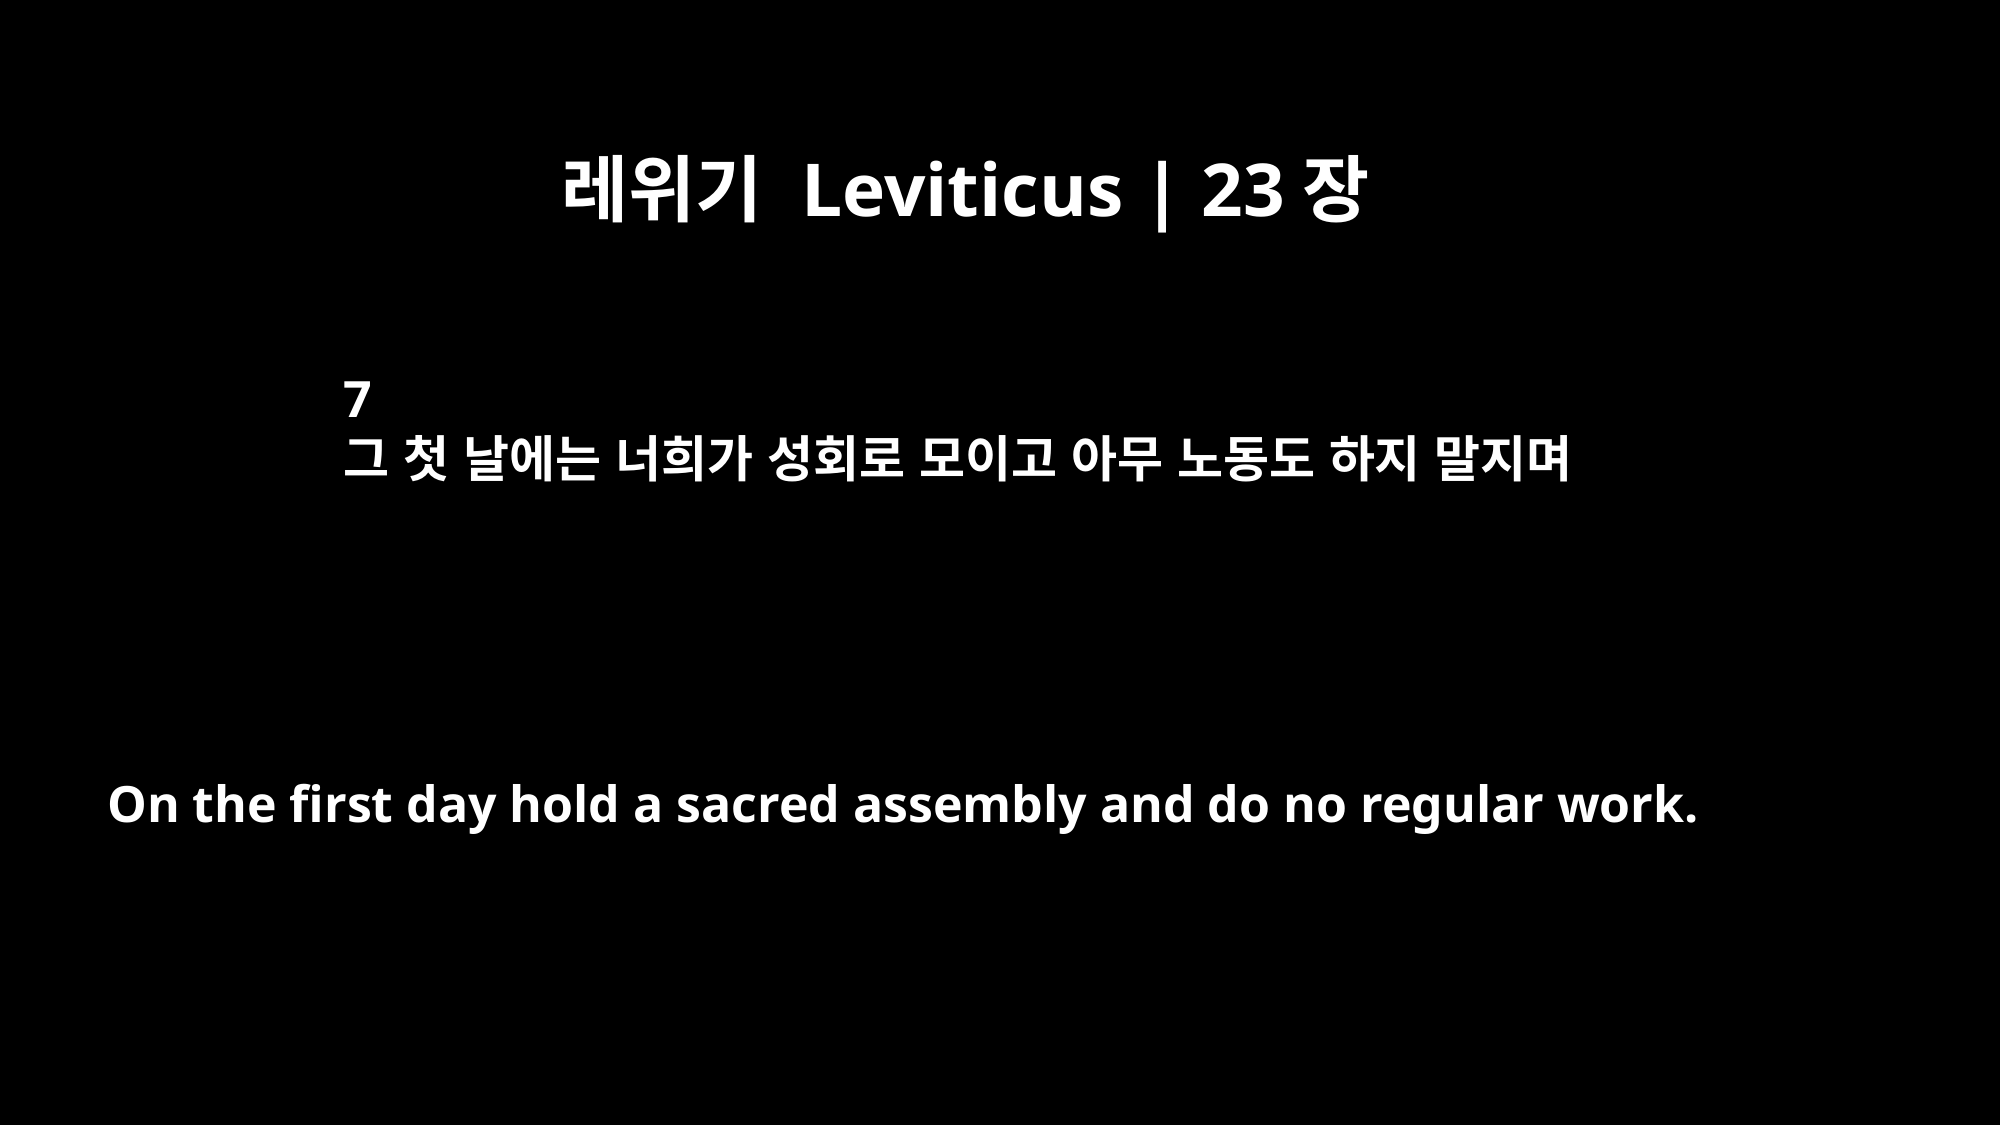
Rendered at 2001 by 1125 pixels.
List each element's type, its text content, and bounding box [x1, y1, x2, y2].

text_box 레위기 Leviticus | 23장 [546, 136, 1386, 239]
text_box On the first day hold a sacred assembly and do no regular work. [92, 764, 1715, 840]
text_box 7 그 첫 날에는 너희가 성회로 모이고 아무 노동도 하지 말지며 [328, 359, 1589, 495]
